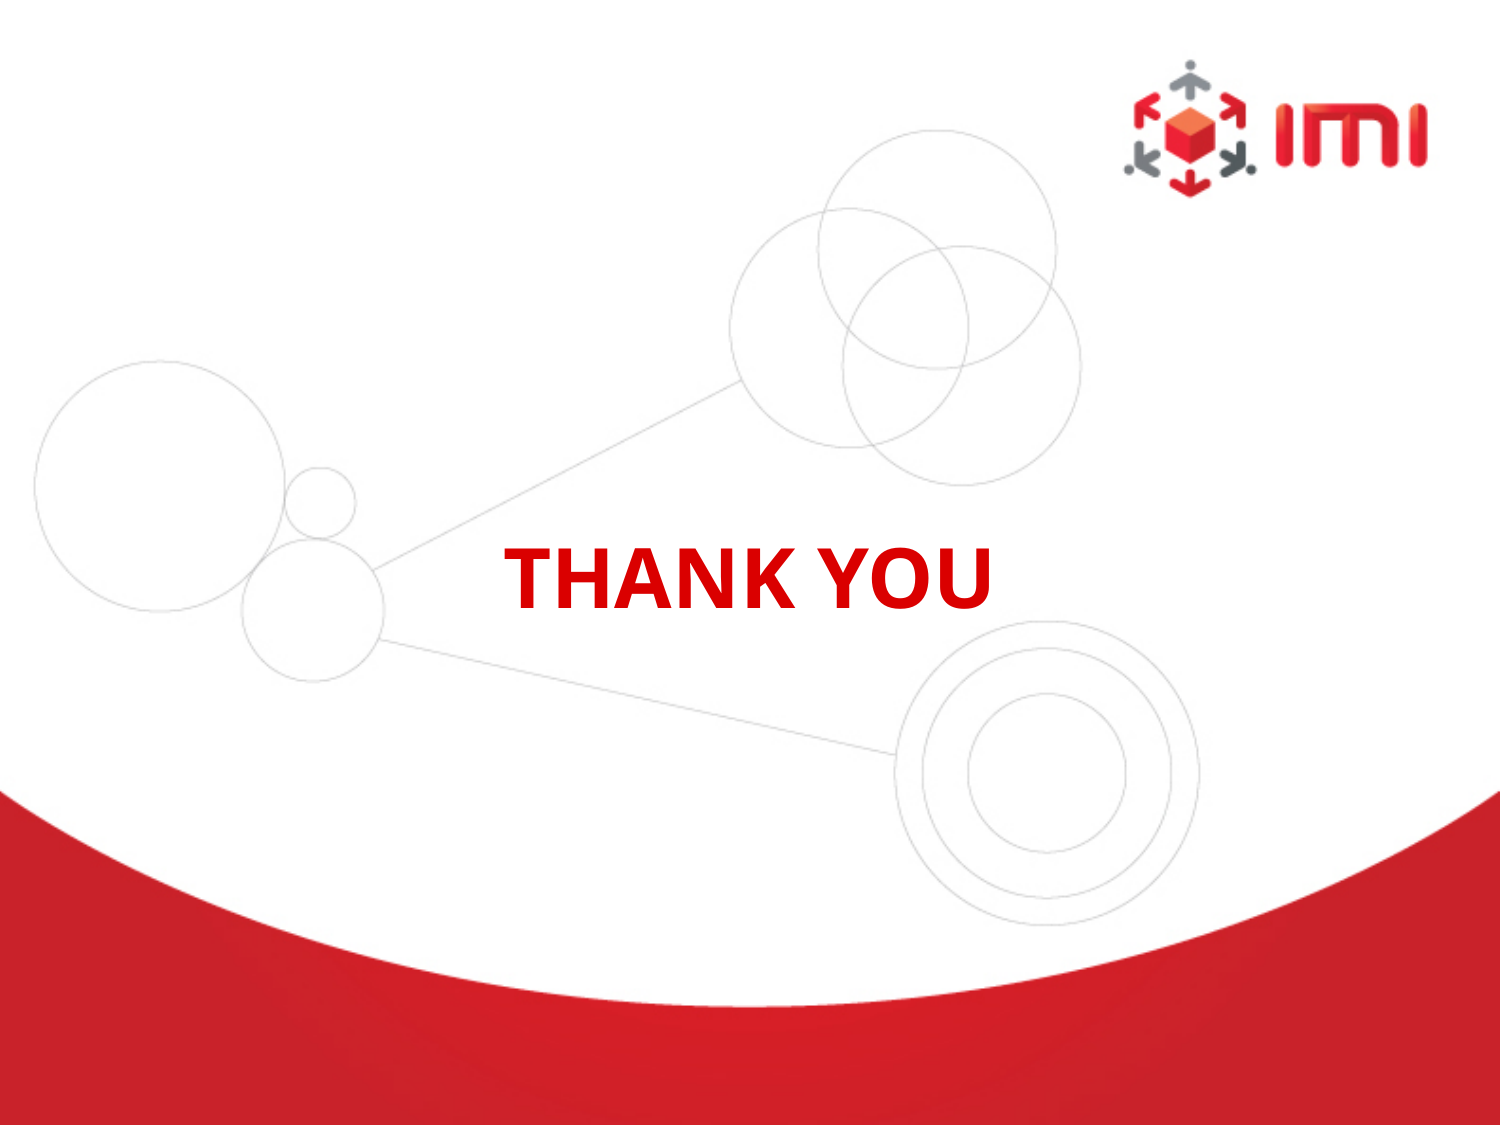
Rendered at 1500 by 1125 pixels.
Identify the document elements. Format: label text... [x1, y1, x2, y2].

title THANK YOU [0, 450, 1500, 700]
picture [0, 0, 1500, 450]
picture [0, 700, 1500, 1125]
